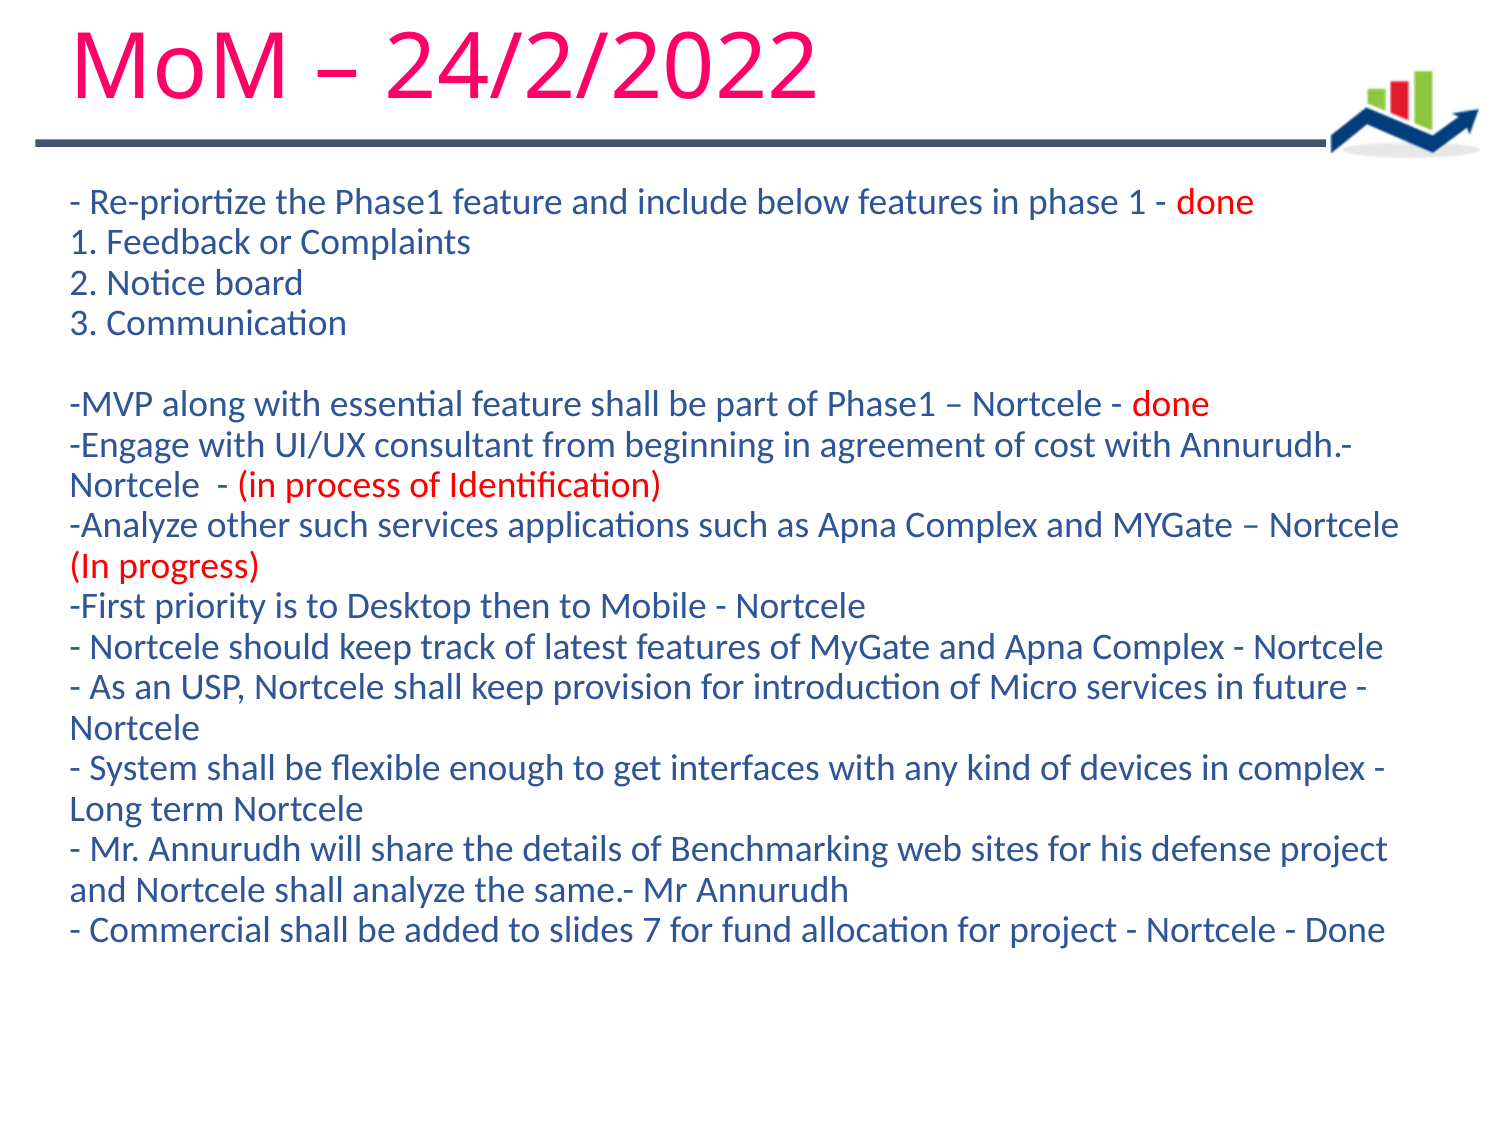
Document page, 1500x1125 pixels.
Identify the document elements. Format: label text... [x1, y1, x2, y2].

title MoM – 24/2/2022 [54, 19, 1309, 120]
list - Re-priortize the Phase1 feature and include below features in phase 1 - done 1. Feedback or Complaints 2. Notice board 3. Communication -MVP along with essential feature shall be part of Phase1 – Nortcele - done -Engage with UI/UX consultant from beginning in agreement of cost with Annurudh.- Nortcele - (in process of Identification) -Analyze other such services applications such as Apna Complex and MYGate – Nortcele (In progress) -First priority is to Desktop then to Mobile - Nortcele - Nortcele should keep track of latest features of MyGate and Apna Complex - Nortcele - As an USP, Nortcele shall keep provision for introduction of Micro services in future - Nortcele - System shall be flexible enough to get interfaces with any kind of devices in complex - Long term Nortcele - Mr. Annurudh will share the details of Benchmarking web sites for his defense project and Nortcele shall analyze the same.- Mr Annurudh - Commercial shall be added to slides 7 for fund allocation for project - Nortcele - Done [54, 166, 1462, 1088]
picture [1326, 64, 1488, 158]
